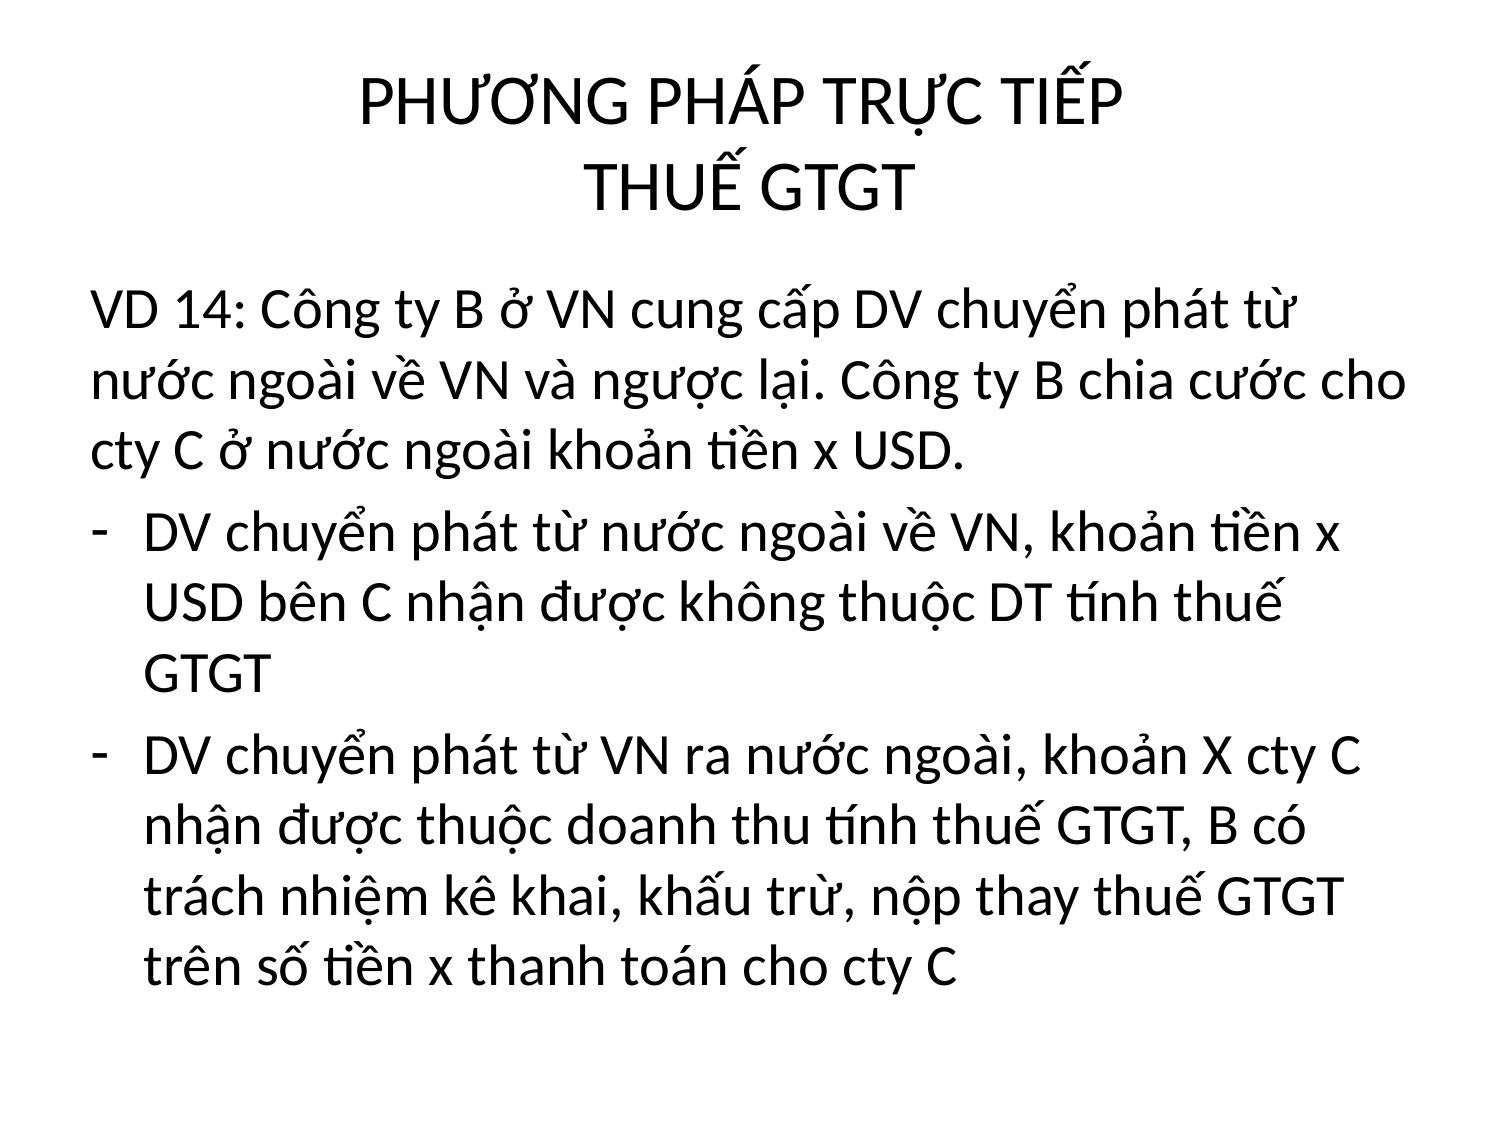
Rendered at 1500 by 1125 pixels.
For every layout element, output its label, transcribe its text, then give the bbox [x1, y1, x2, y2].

title PHƯƠNG PHÁP TRỰC TIẾP THUẾ GTGT [75, 45, 1425, 233]
list VD 14: Công ty B ở VN cung cấp DV chuyển phát từ nước ngoài về VN và ngược lại. Công ty B chia cước cho cty C ở nước ngoài khoản tiền x USD. DV chuyển phát từ nước ngoài về VN, khoản tiền x USD bên C nhận được không thuộc DT tính thuế GTGT DV chuyển phát từ VN ra nước ngoài, khoản X cty C nhận được thuộc doanh thu tính thuế GTGT, B có trách nhiệm kê khai, khấu trừ, nộp thay thuế GTGT trên số tiền x thanh toán cho cty C [75, 262, 1425, 1005]
